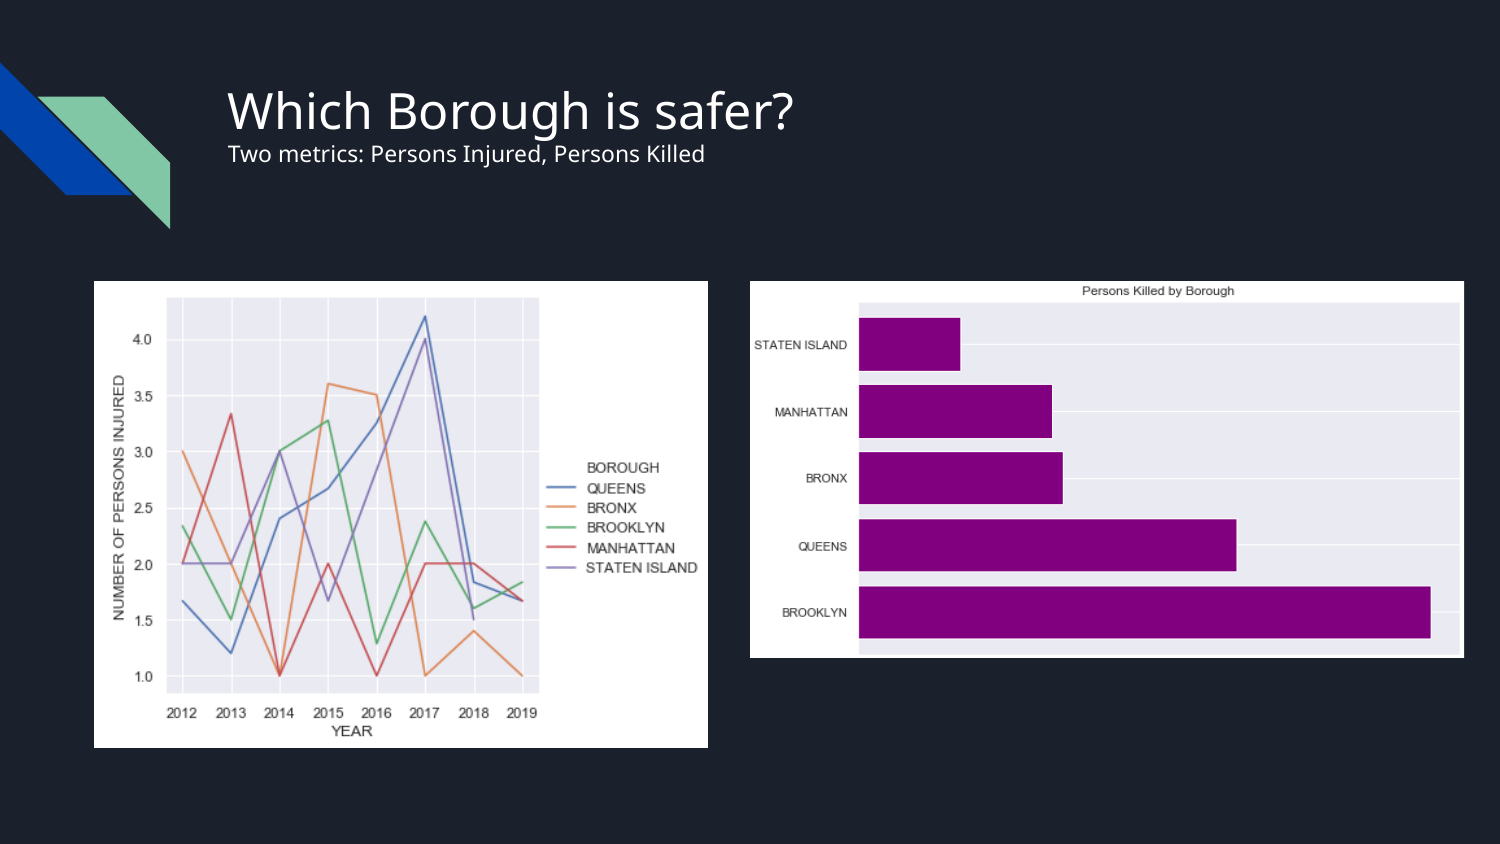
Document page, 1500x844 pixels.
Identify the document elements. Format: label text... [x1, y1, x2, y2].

picture [94, 281, 708, 749]
picture [749, 281, 1465, 658]
title Which Borough is safer? Two metrics: Persons Injured, Persons Killed [212, 64, 1368, 215]
